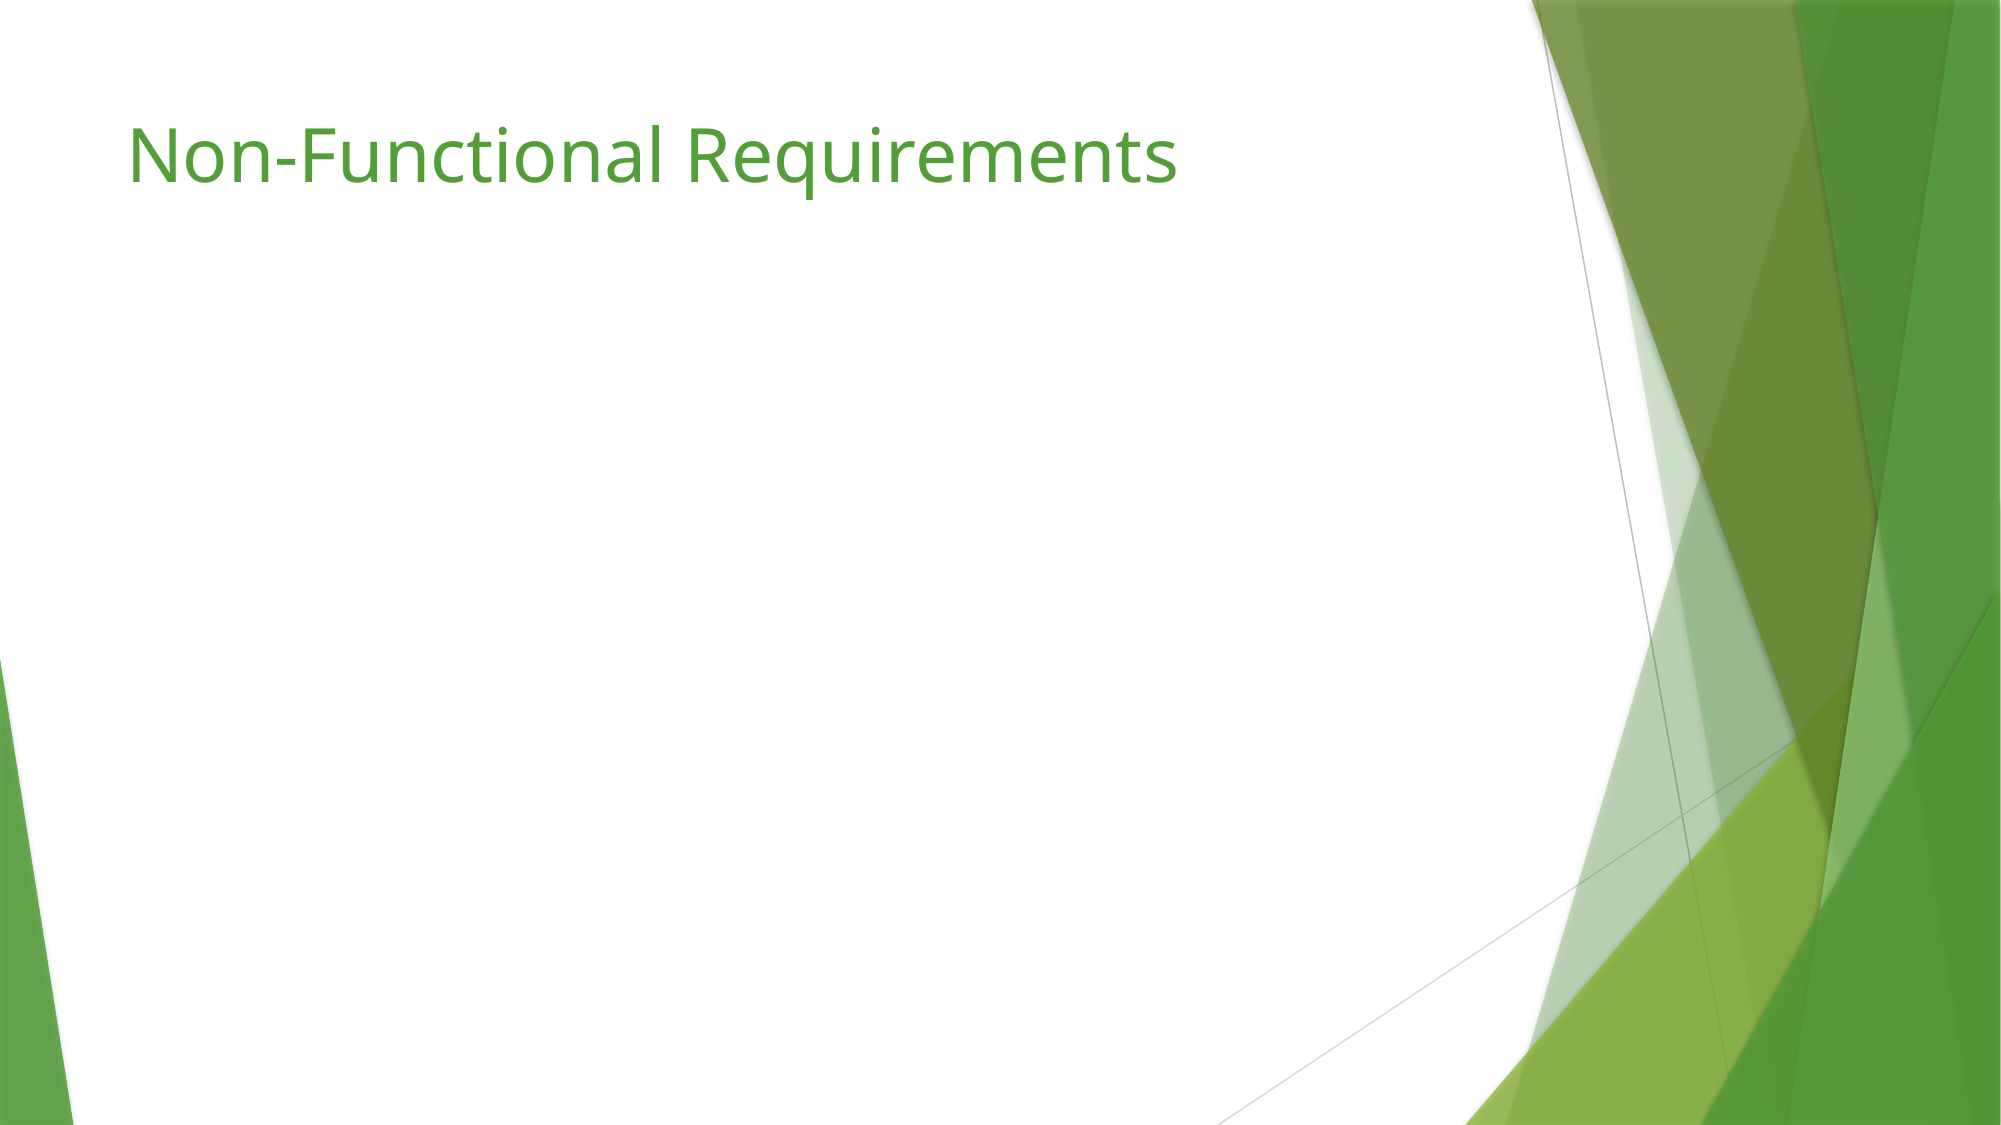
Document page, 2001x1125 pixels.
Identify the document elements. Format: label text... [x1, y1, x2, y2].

title Non-Functional Requirements [111, 99, 1522, 317]
